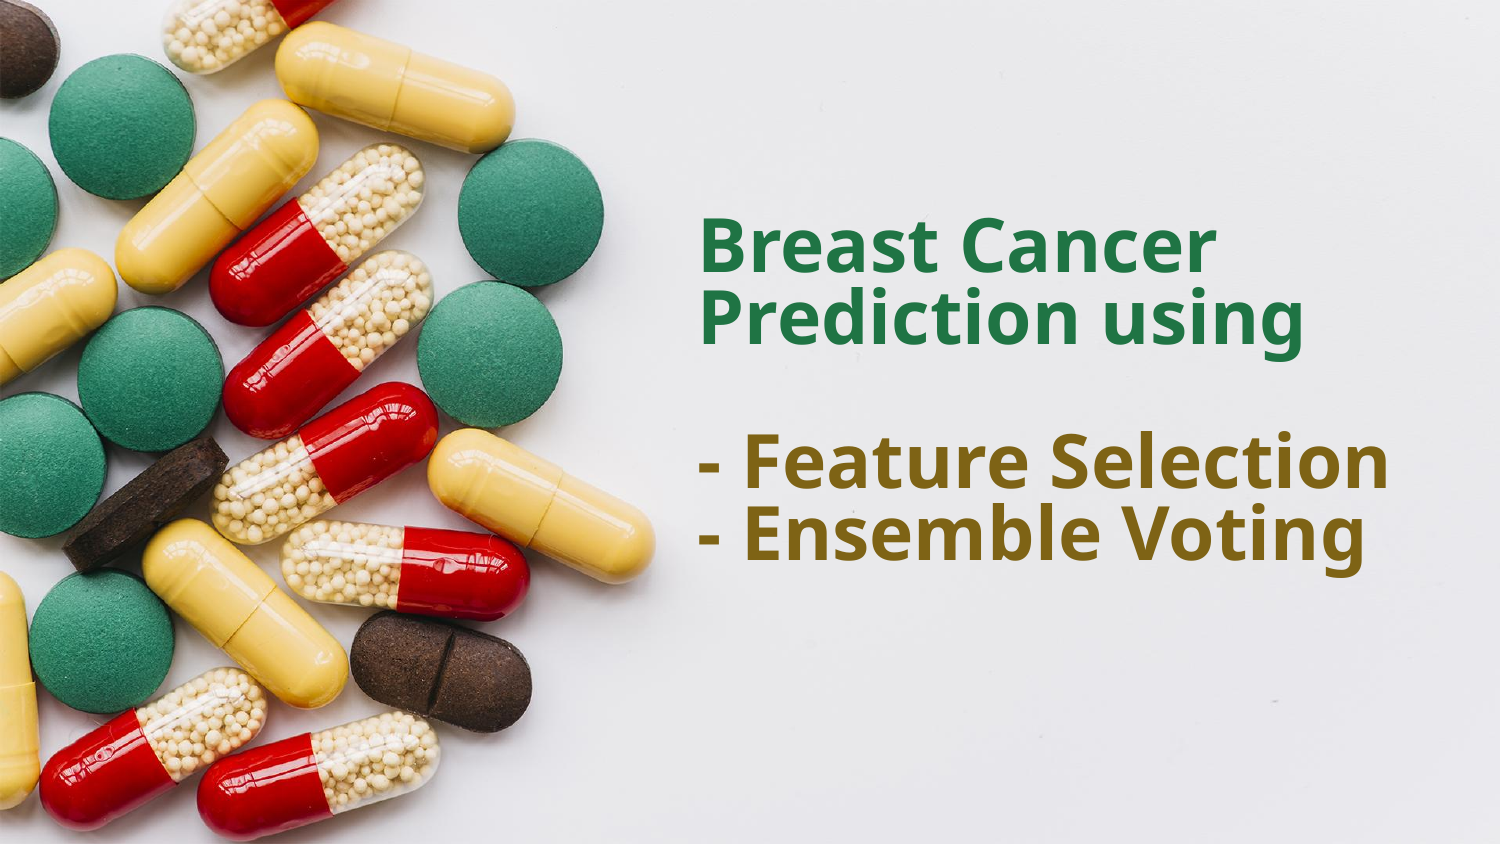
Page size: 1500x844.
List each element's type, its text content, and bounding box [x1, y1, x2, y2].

title Breast Cancer Prediction using - Feature Selection - Ensemble Voting [682, 253, 1464, 591]
picture [0, 0, 1500, 844]
